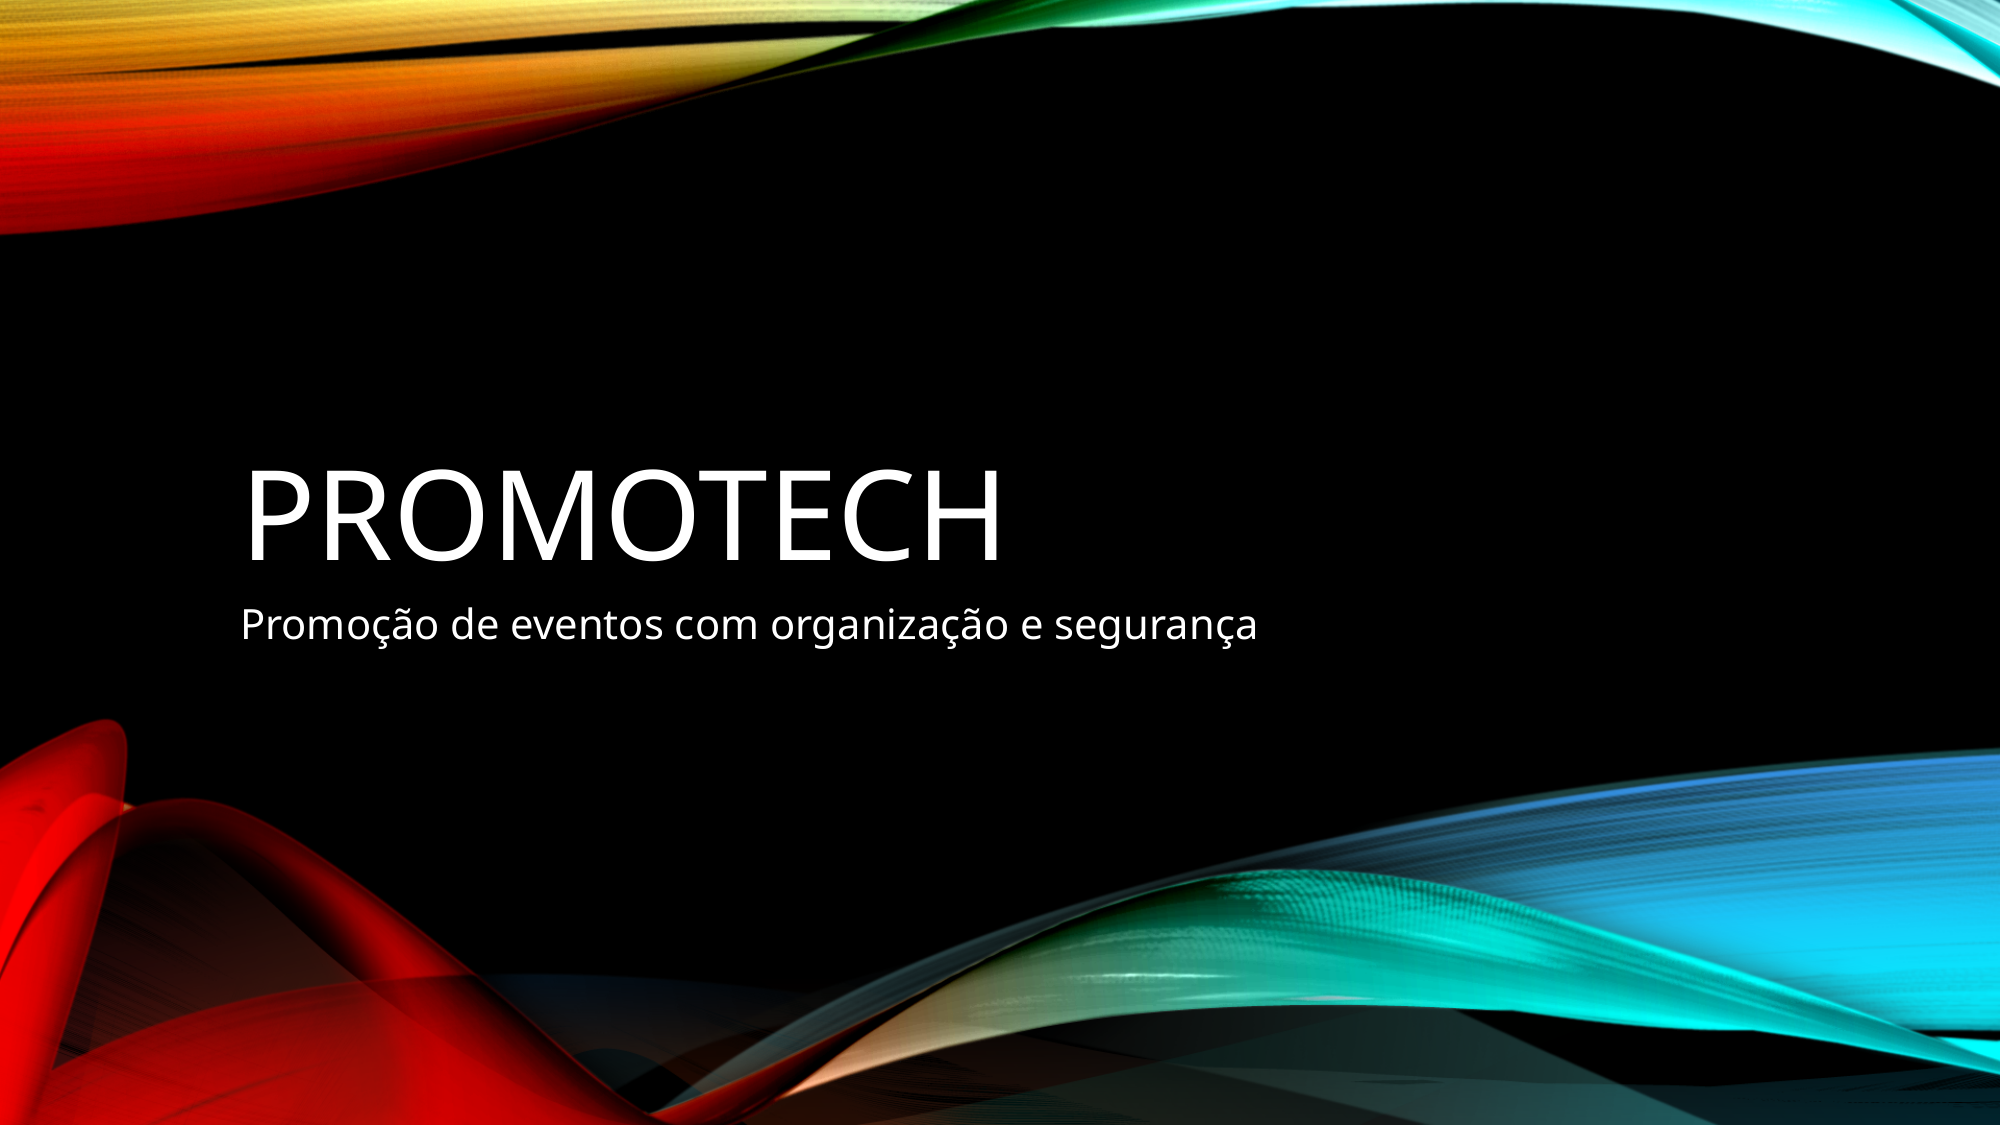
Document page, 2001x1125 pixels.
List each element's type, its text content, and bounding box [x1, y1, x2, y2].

title PromoTech [225, 295, 1775, 595]
subtitle Promoção de eventos com organização e segurança [225, 595, 1775, 709]
picture [0, 717, 2000, 1125]
picture [0, 0, 2000, 237]
